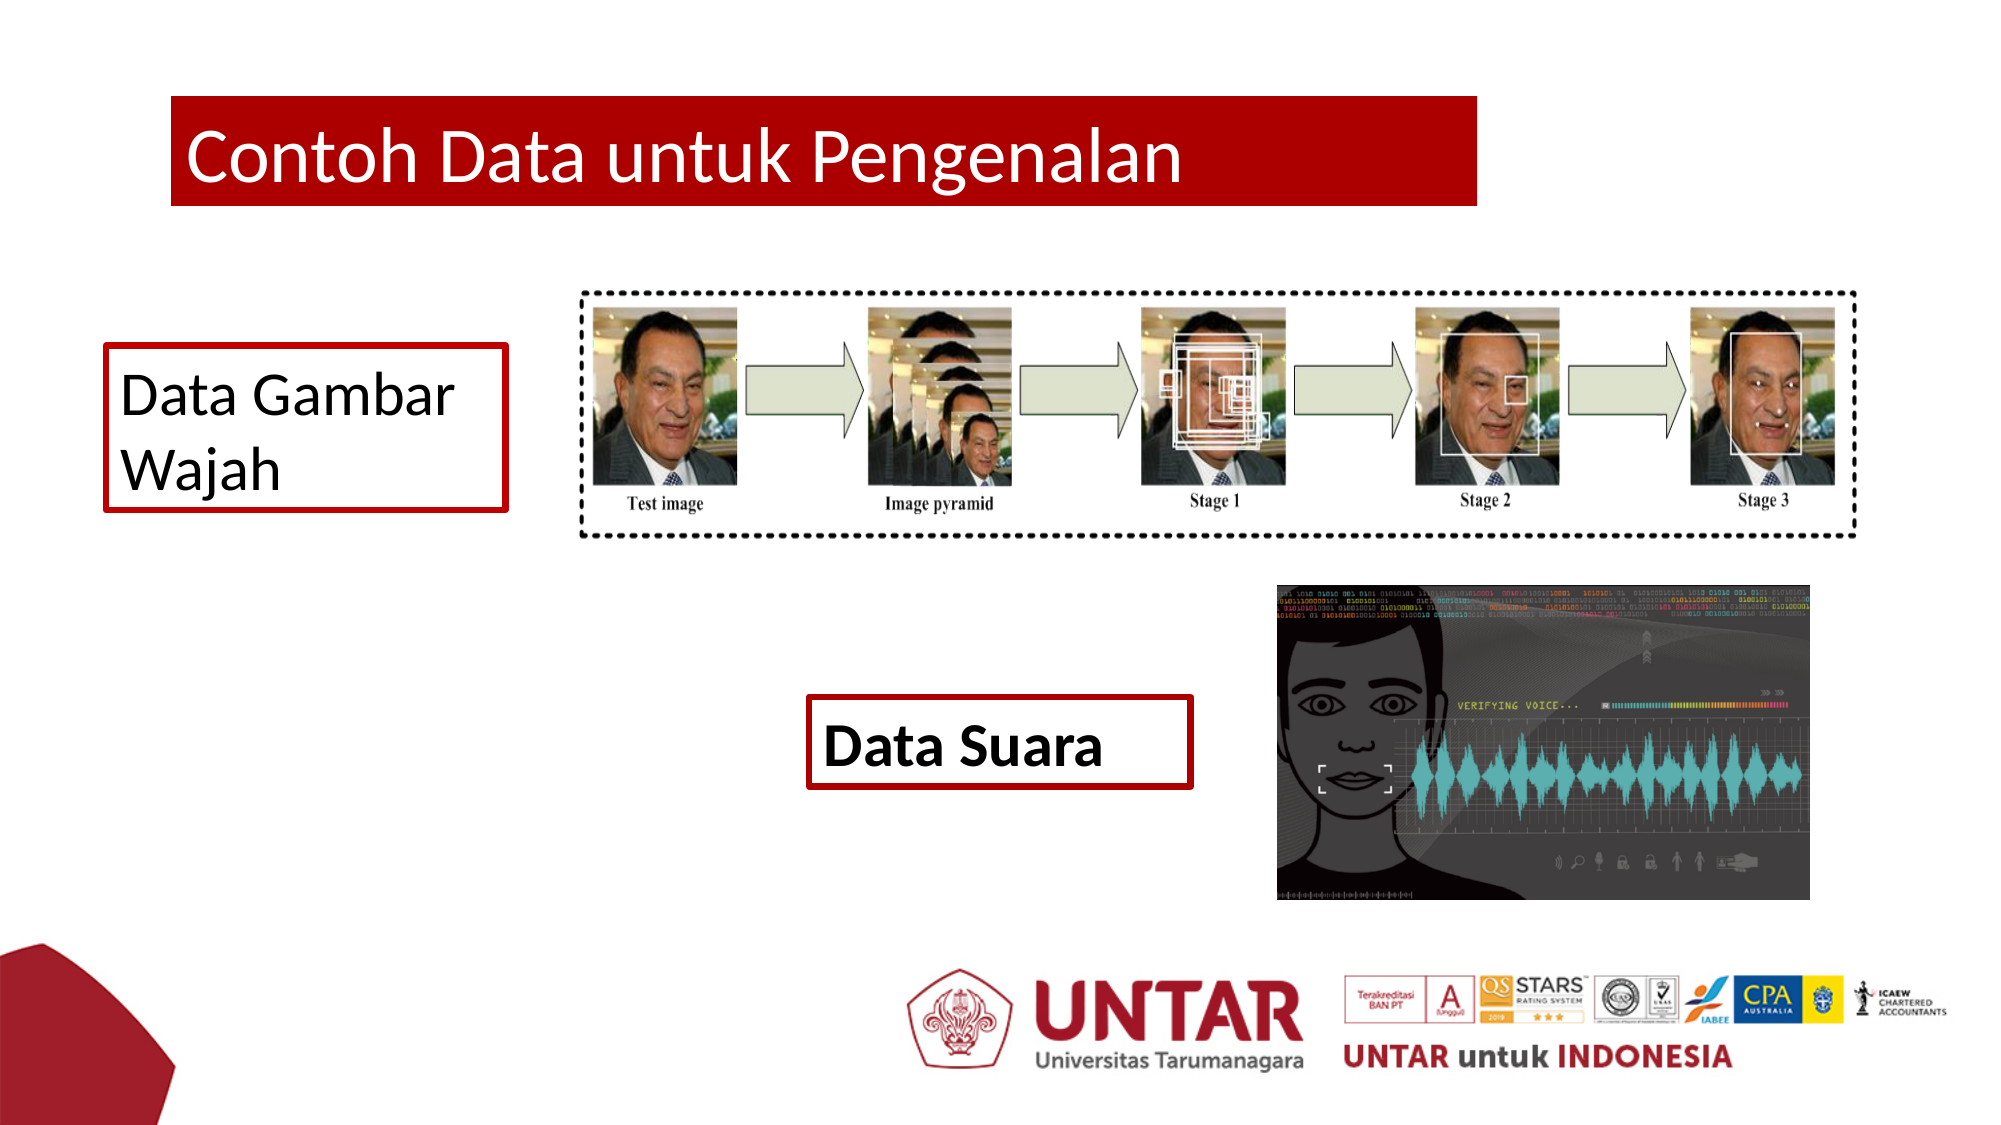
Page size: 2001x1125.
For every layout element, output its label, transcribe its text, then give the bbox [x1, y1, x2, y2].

picture [0, 0, 2001, 1125]
text_box Data Gambar Wajah [106, 345, 506, 511]
text_box Contoh Data untuk Pengenalan [171, 96, 1478, 206]
text_box Data Suara [809, 696, 1191, 787]
